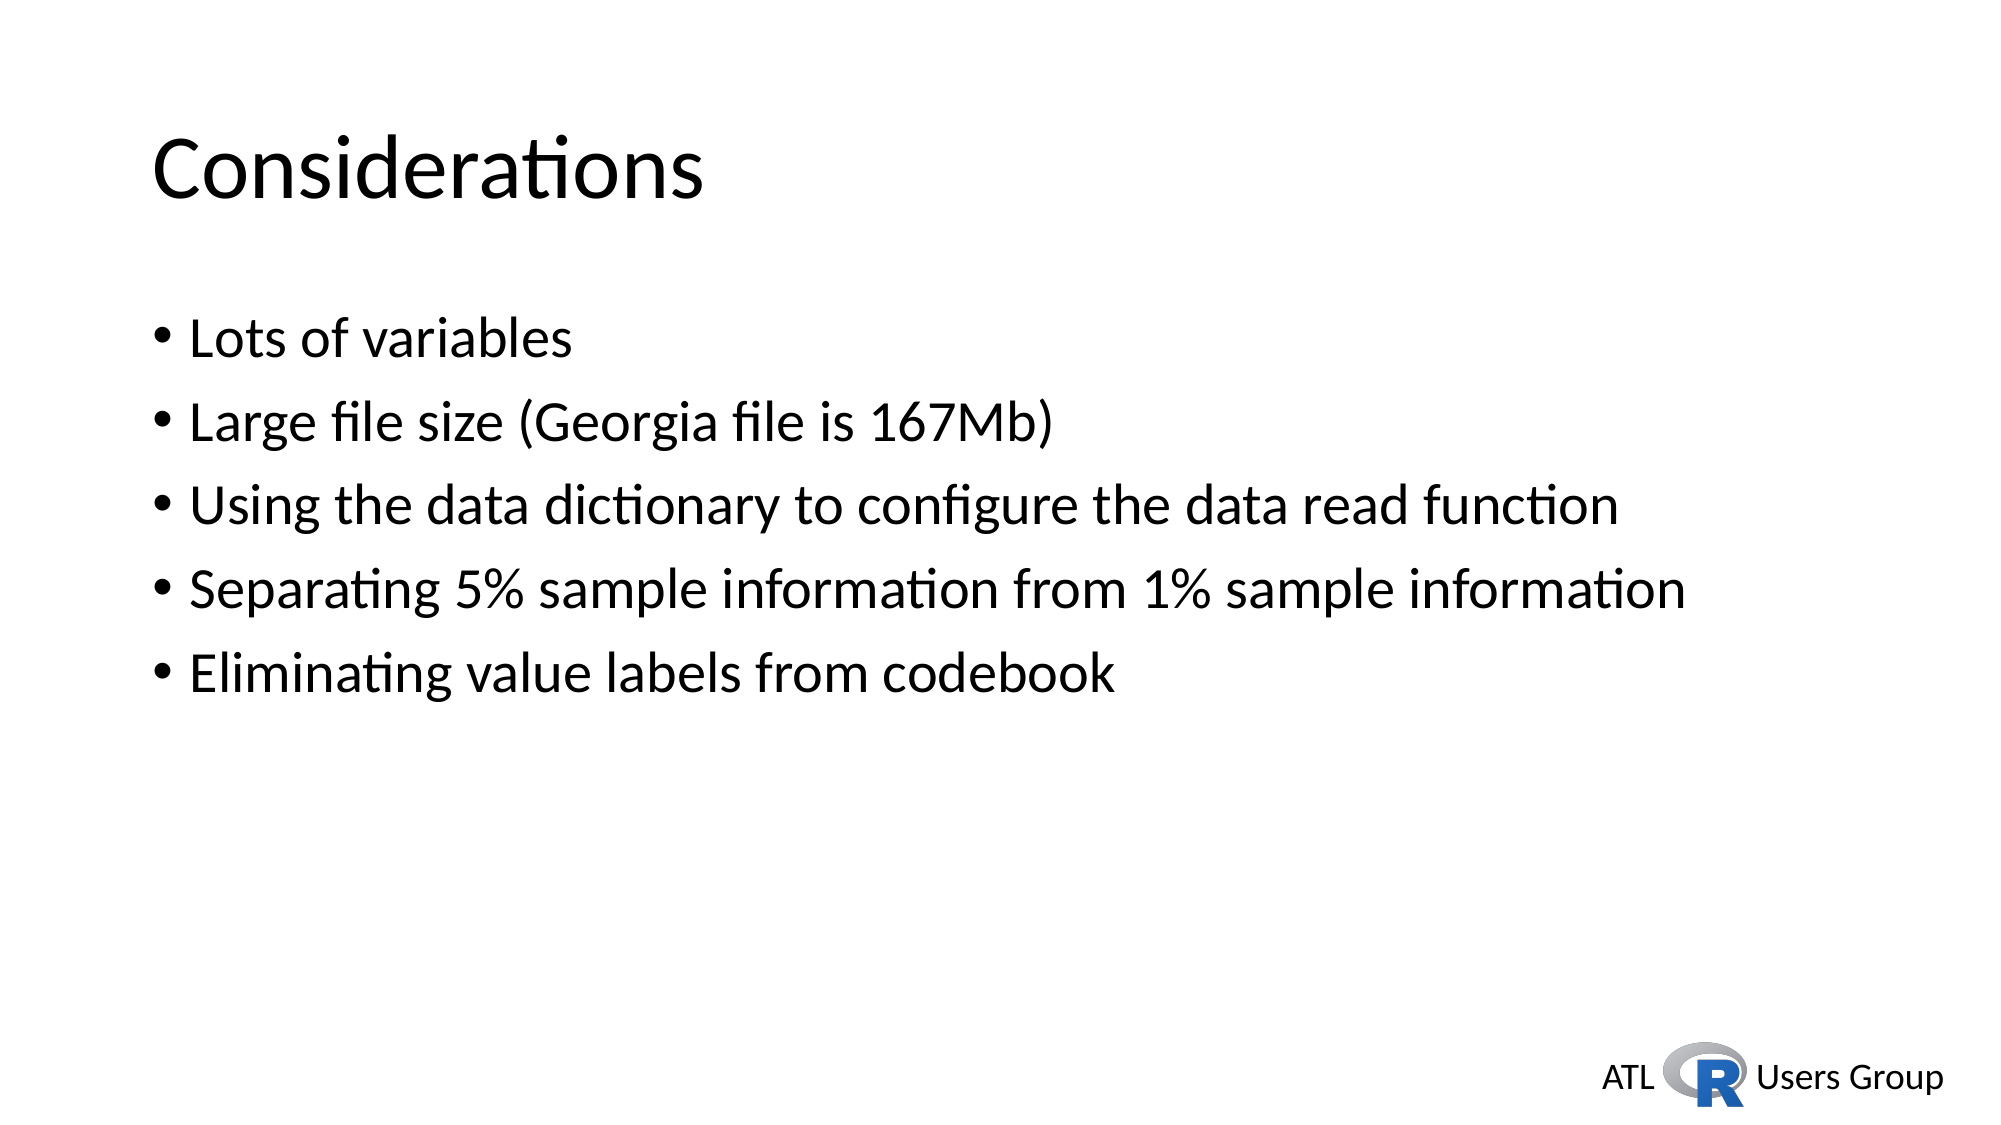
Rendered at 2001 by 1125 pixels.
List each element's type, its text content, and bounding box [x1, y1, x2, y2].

picture [1663, 1042, 1747, 1107]
title Considerations [137, 59, 1863, 278]
list Lots of variables Large file size (Georgia file is 167Mb) Using the data dictionary to configure the data read function Separating 5% sample information from 1% sample information Eliminating value labels from codebook [137, 299, 1863, 1014]
